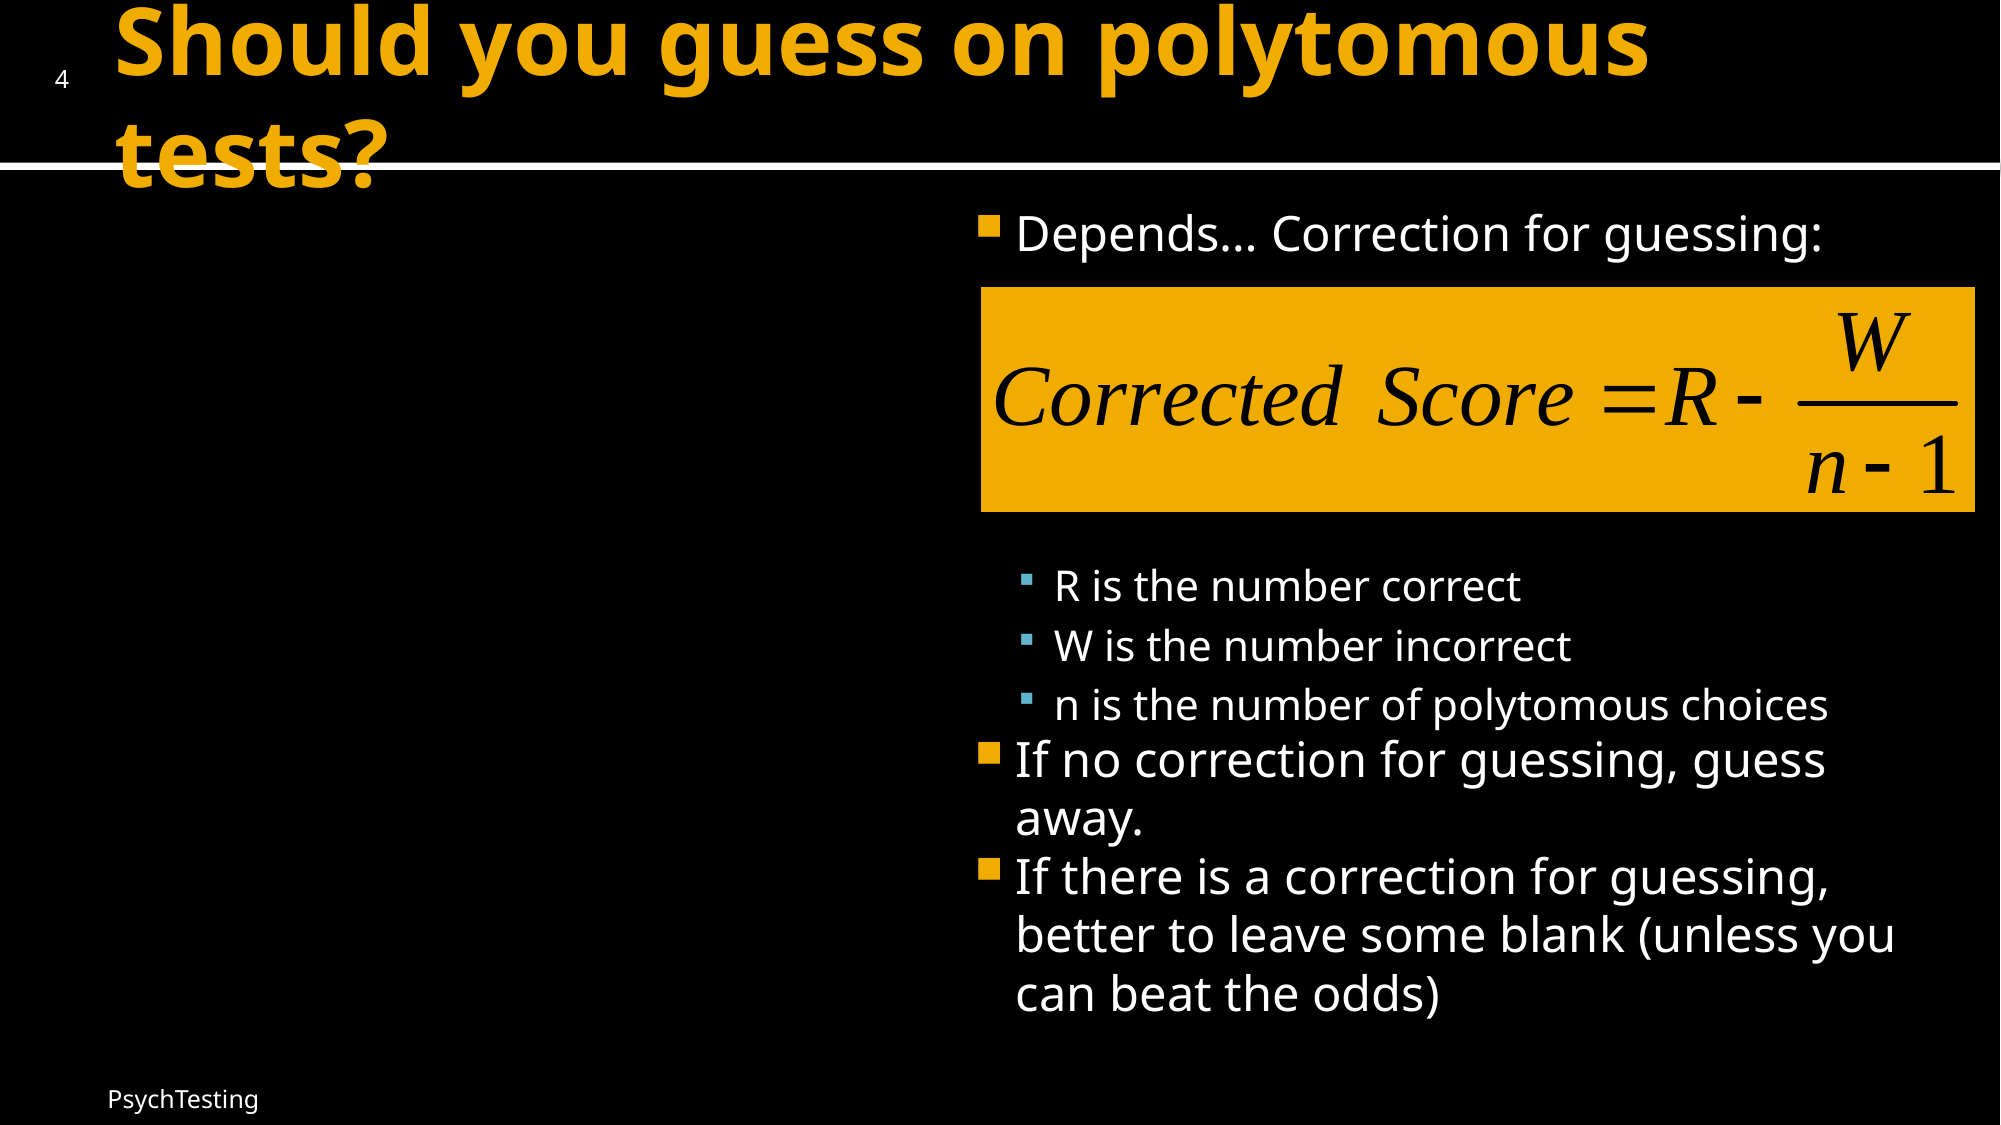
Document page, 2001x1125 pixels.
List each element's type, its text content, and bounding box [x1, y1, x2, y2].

title Should you guess on polytomous tests? [99, 25, 1900, 163]
slide_number 4 [16, 60, 84, 98]
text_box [980, 287, 1975, 513]
list Depends… Correction for guessing: R is the number correct W is the number incorrect n is the number of polytomous choices If no correction for guessing, guess away. If there is a correction for guessing, better to leave some blank (unless you can beat the odds) [950, 187, 1975, 1038]
footer PsychTesting [99, 1067, 435, 1118]
